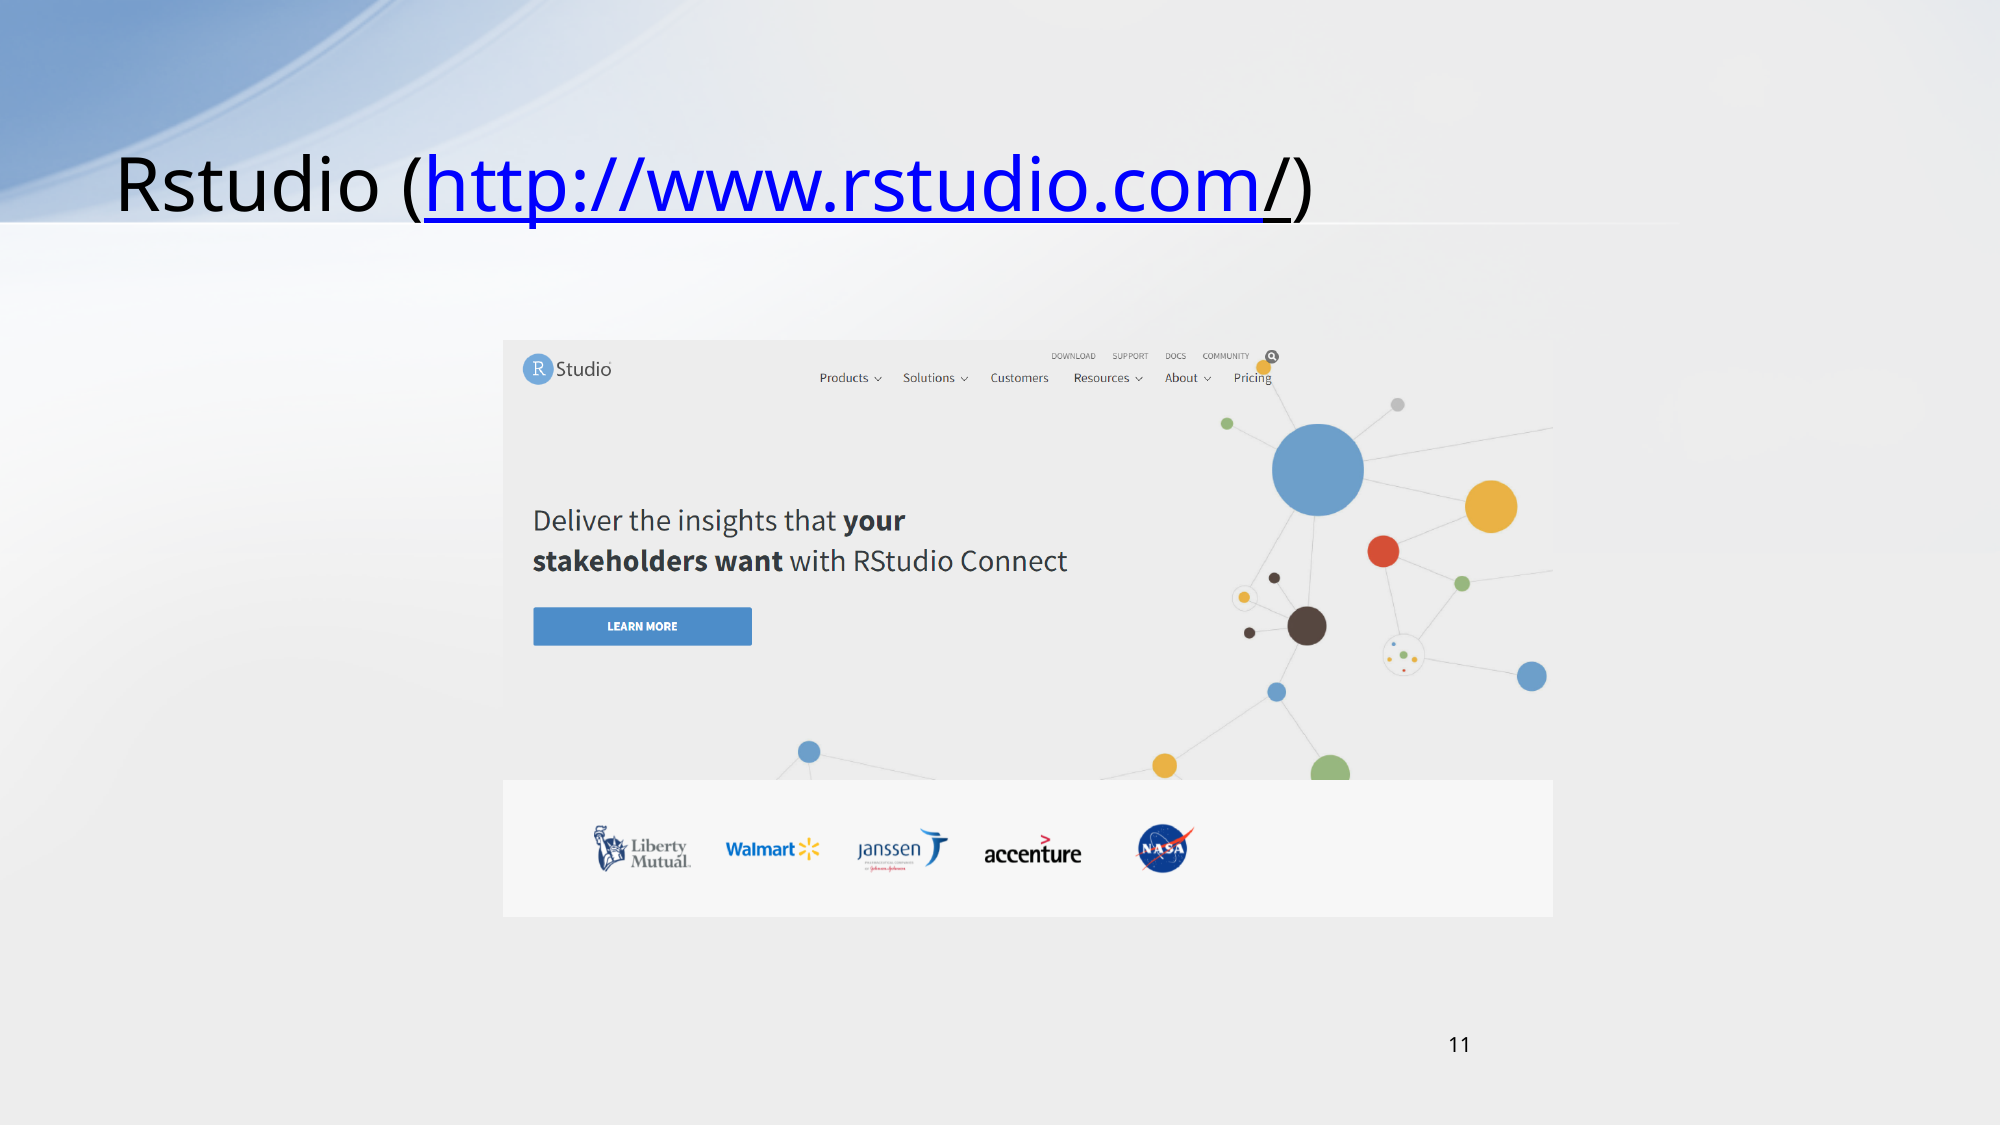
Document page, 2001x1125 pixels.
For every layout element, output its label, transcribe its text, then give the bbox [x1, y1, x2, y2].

slide_number 11 [1433, 1024, 1900, 1103]
title Rstudio (http://www.rstudio.com/) [99, 58, 1900, 247]
picture [0, 0, 2000, 1125]
